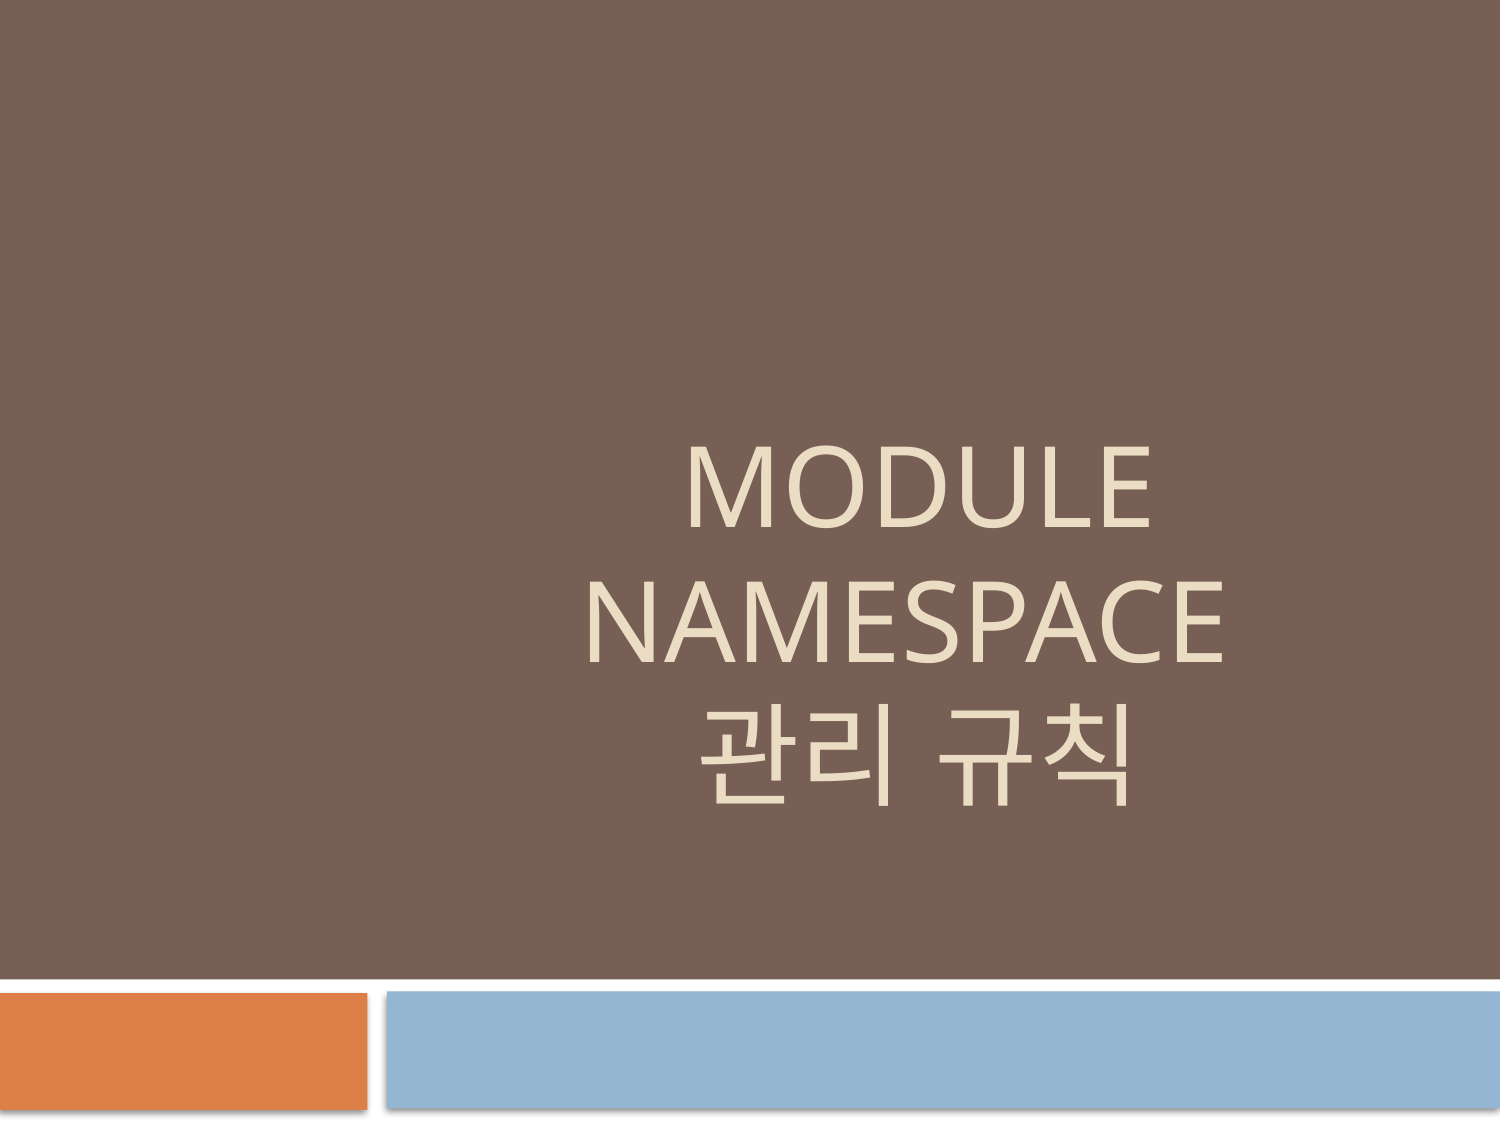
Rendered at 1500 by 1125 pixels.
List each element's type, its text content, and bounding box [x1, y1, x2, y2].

title Module Namespace 관리 규칙 [387, 149, 1450, 963]
